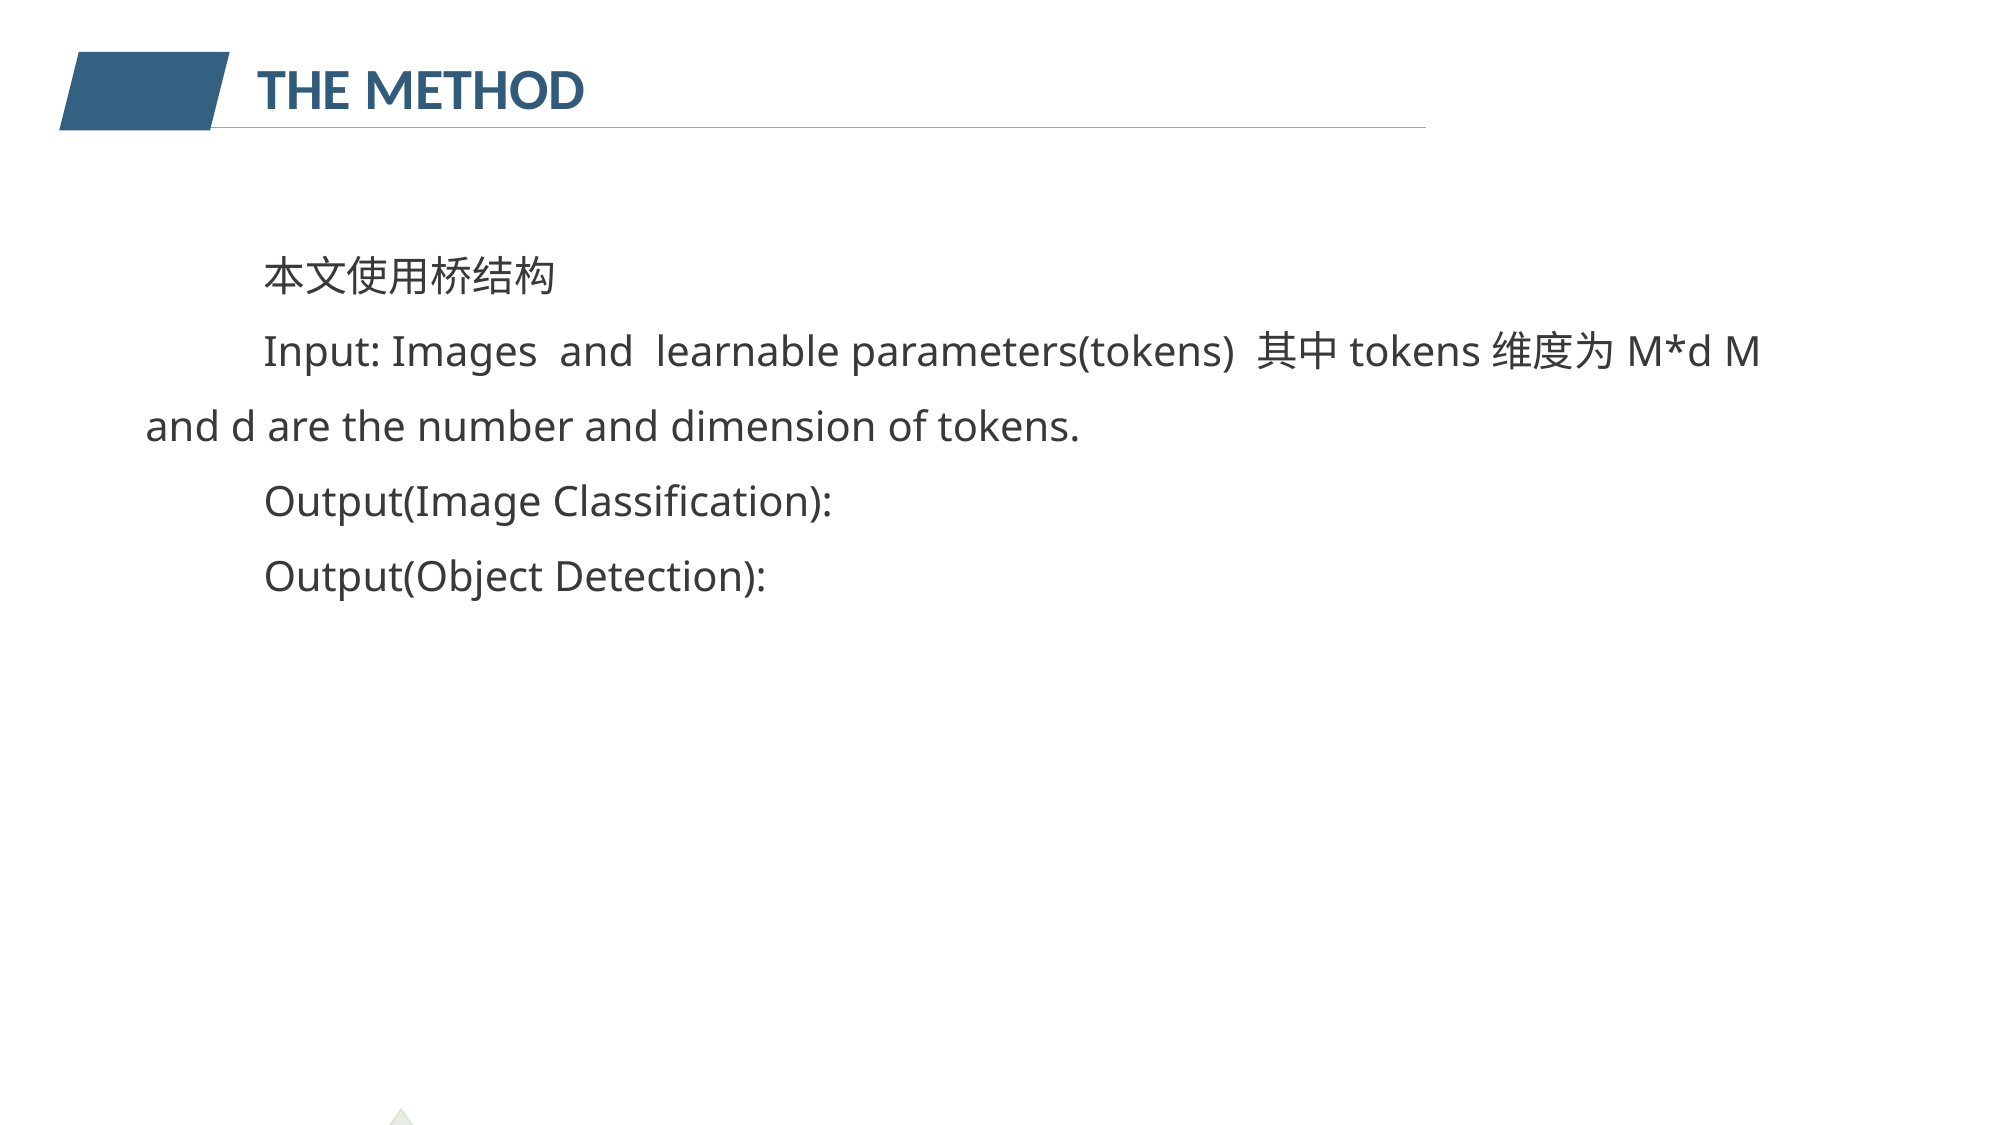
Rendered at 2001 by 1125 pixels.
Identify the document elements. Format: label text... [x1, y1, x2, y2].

text_box [76, 50, 231, 55]
text_box [60, 55, 230, 134]
text_box [389, 1107, 414, 1125]
text_box 本文使用桥结构 Input: Images and learnable parameters(tokens) 其中tokens维度为M*d M and d are the number and dimension of tokens. Output(Image Classification): Output(Object Detection): [130, 217, 1790, 608]
text_box THE METHOD [242, 43, 1622, 129]
